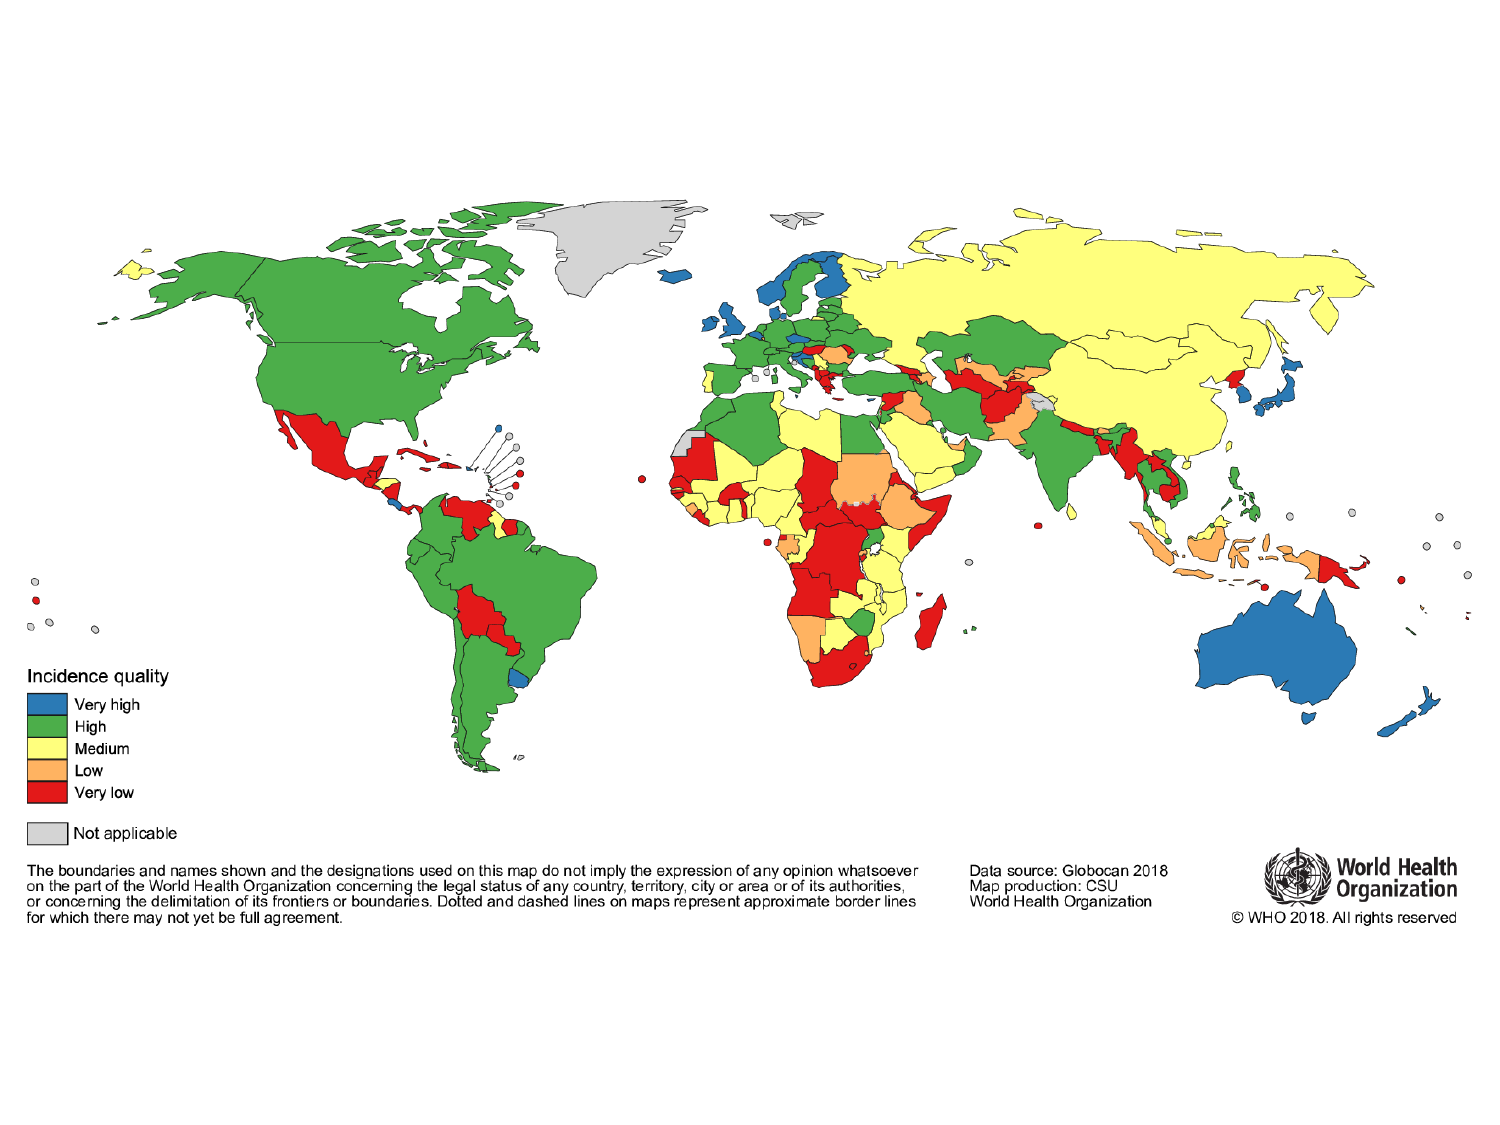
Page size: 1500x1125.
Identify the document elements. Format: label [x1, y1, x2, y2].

picture [0, 173, 1500, 952]
